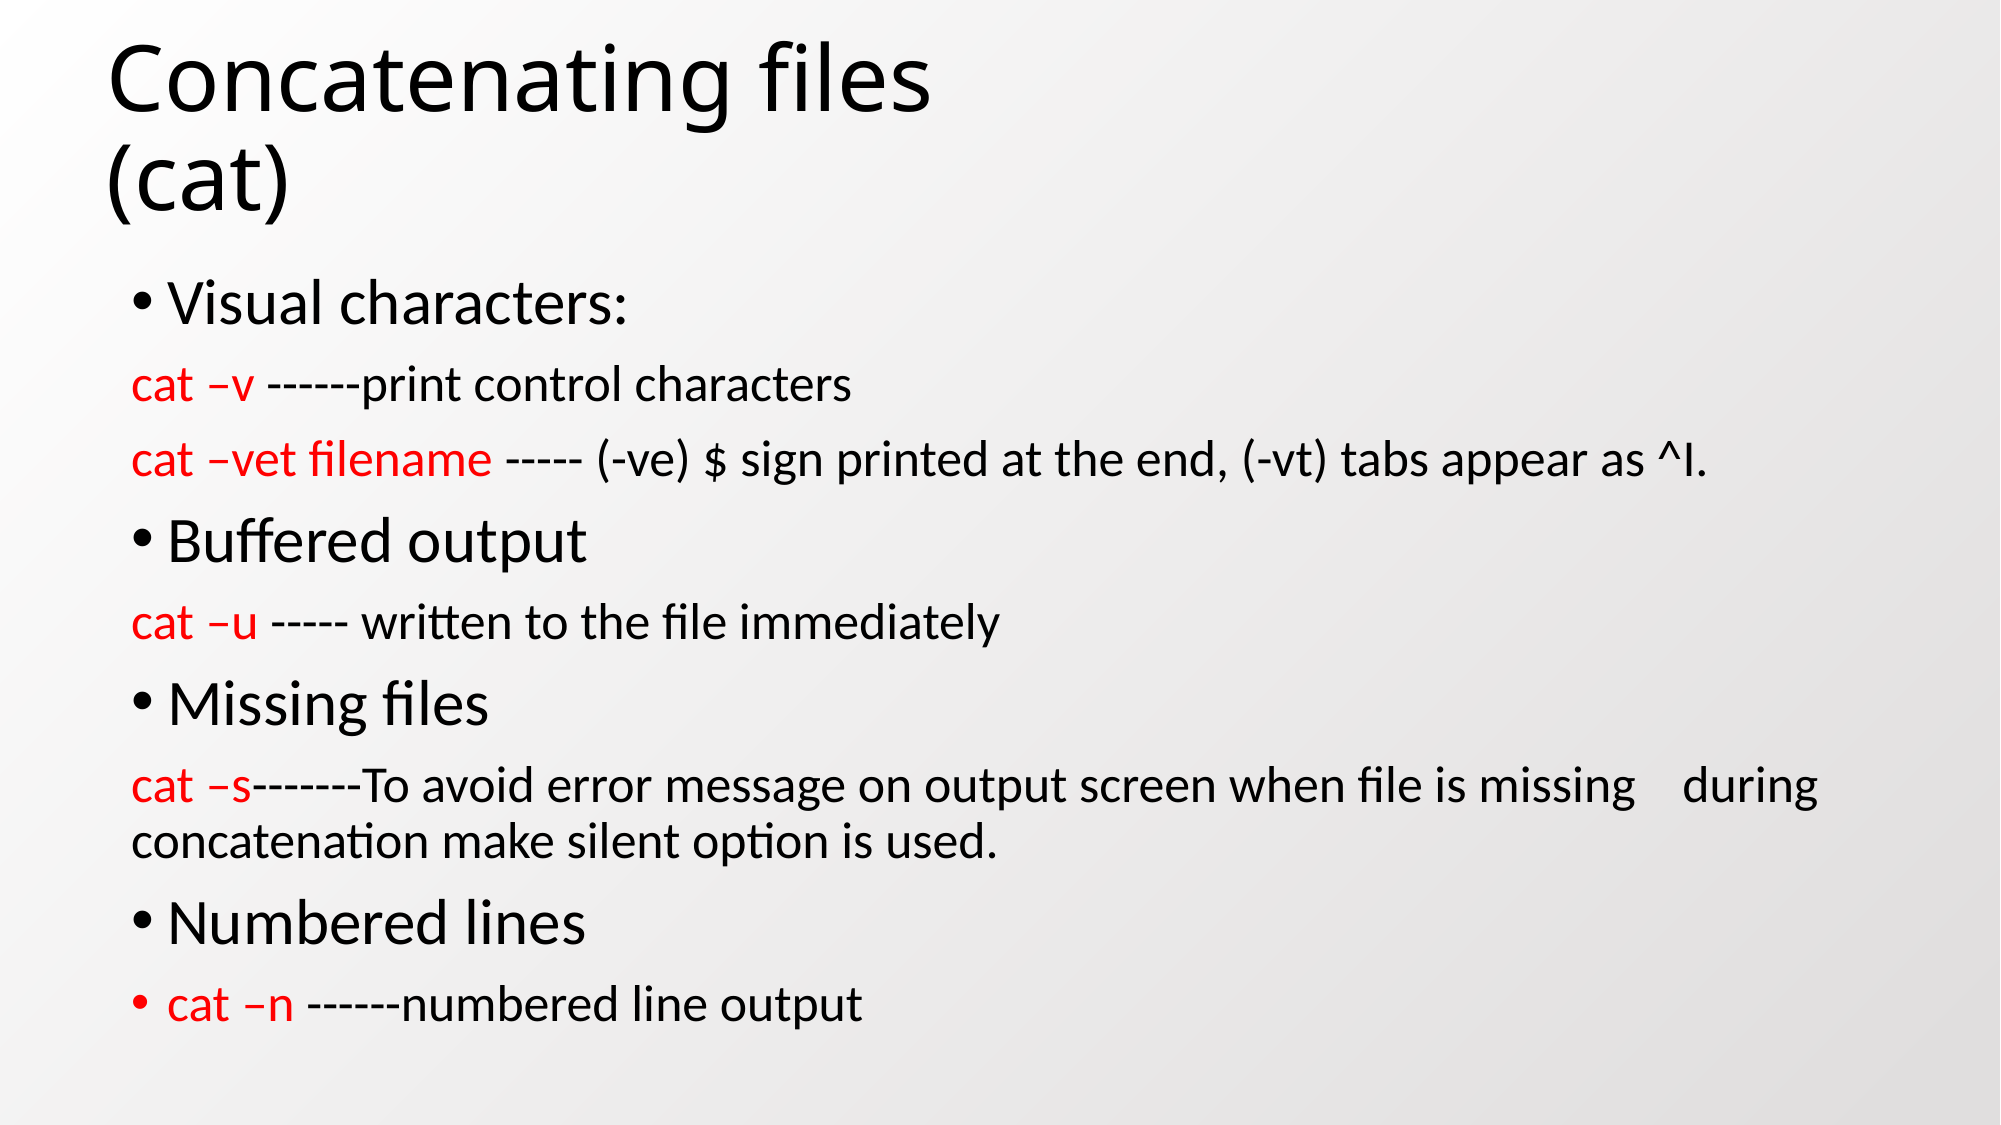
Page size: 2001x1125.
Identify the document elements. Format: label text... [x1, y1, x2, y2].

list Visual characters: cat –v ------print control characters cat –vet filename ----- (-ve) $ sign printed at the end, (-vt) tabs appear as ^I. Buffered output cat –u ----- written to the file immediately Missing files cat –s-------To avoid error message on output screen when file is missing during concatenation make silent option is used. Numbered lines cat –n ------numbered line output [116, 260, 1841, 1042]
title Concatenating files (cat) [91, 72, 1049, 190]
